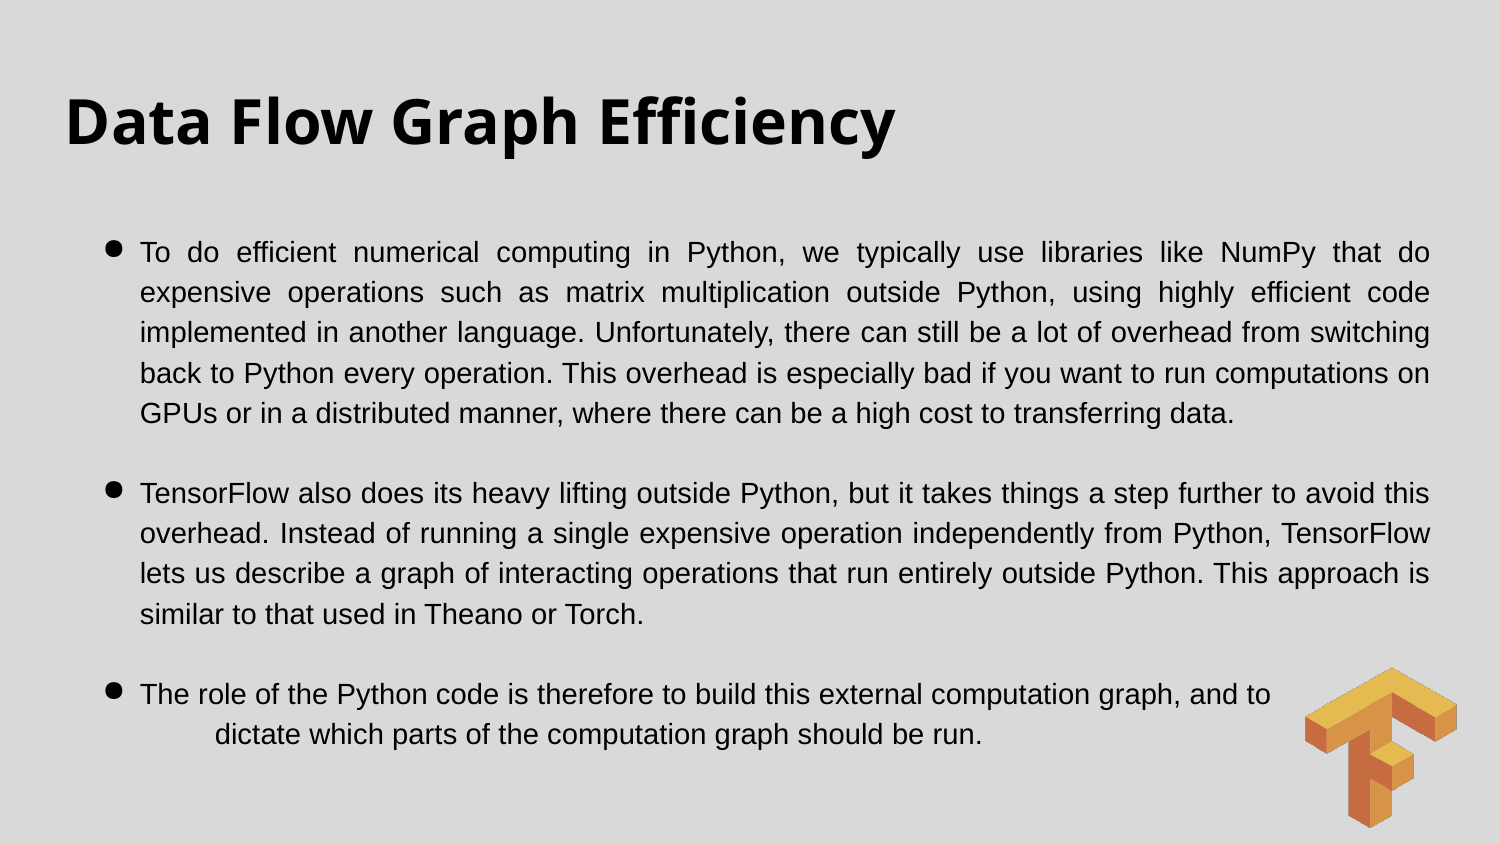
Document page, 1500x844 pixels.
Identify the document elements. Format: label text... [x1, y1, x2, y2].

title Data Flow Graph Efficiency [49, 67, 1448, 173]
text_box To do efficient numerical computing in Python, we typically use libraries like NumPy that do expensive operations such as matrix multiplication outside Python, using highly efficient code implemented in another language. Unfortunately, there can still be a lot of overhead from switching back to Python every operation. This overhead is especially bad if you want to run computations on GPUs or in a distributed manner, where there can be a high cost to transferring data. TensorFlow also does its heavy lifting outside Python, but it takes things a step further to avoid this overhead. Instead of running a single expensive operation independently from Python, TensorFlow lets us describe a graph of interacting operations that run entirely outside Python. This approach is similar to that used in Theano or Torch. The role of the Python code is therefore to build this external computation graph, and to dictate which parts of the computation graph should be run. [49, 213, 1448, 775]
picture [1298, 666, 1461, 829]
